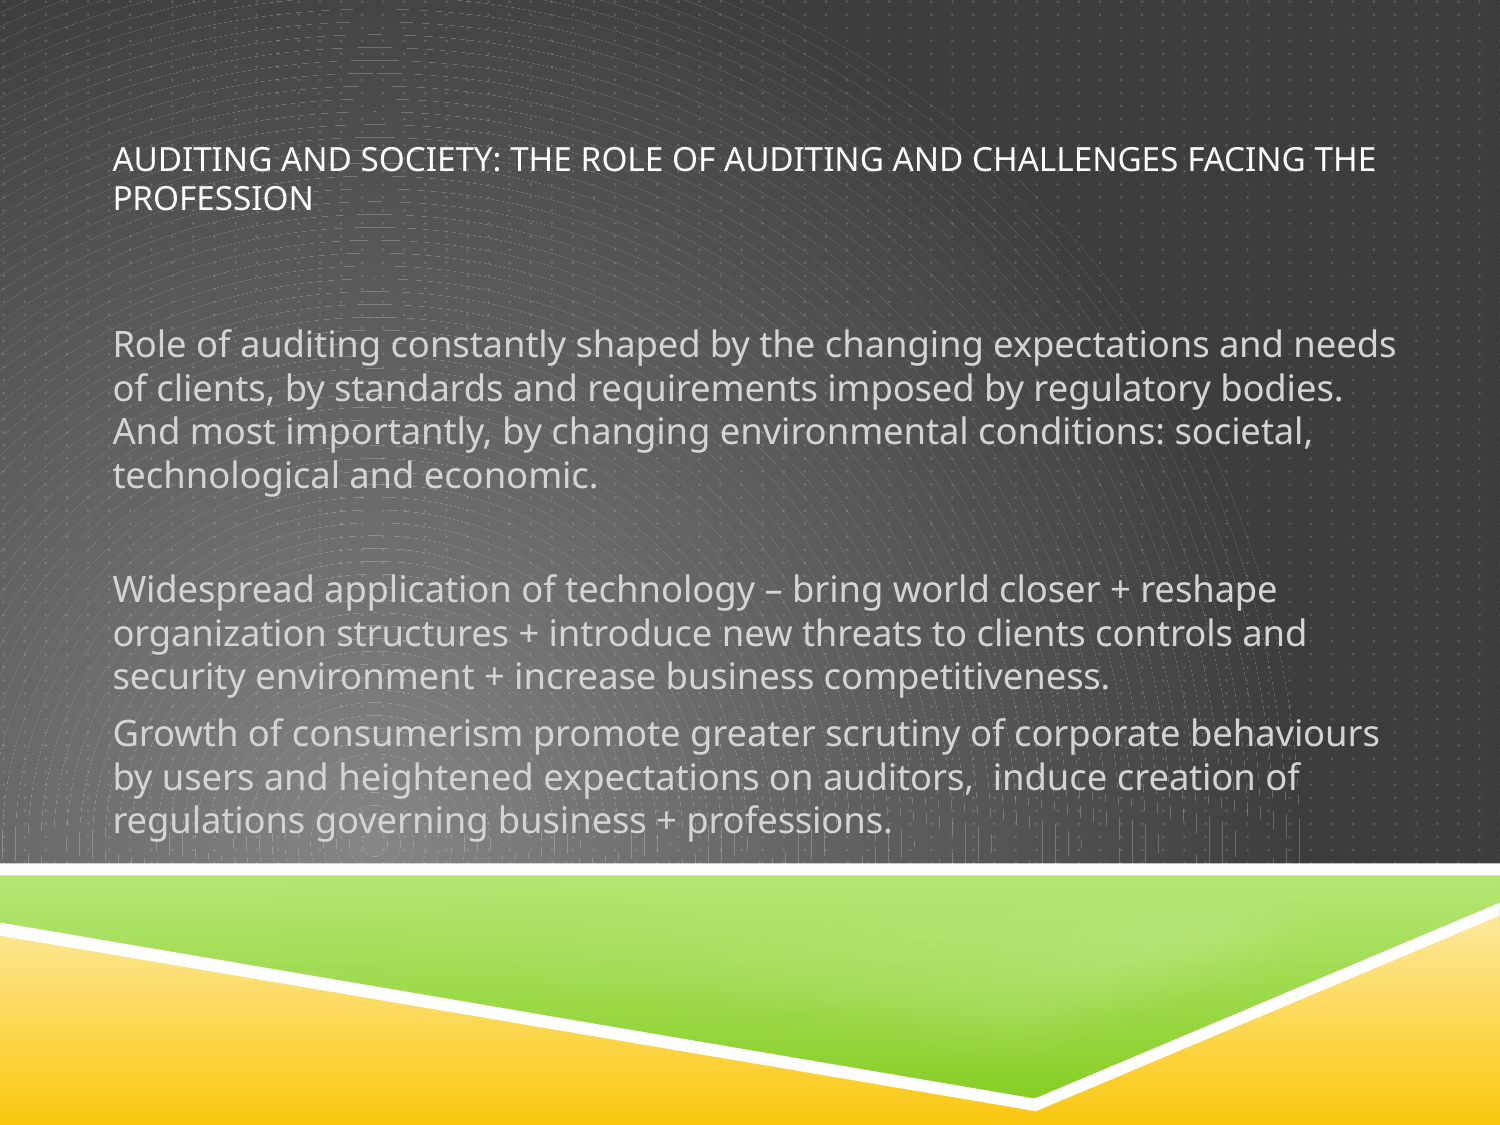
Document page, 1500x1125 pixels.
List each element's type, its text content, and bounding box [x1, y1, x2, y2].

subtitle Role of auditing constantly shaped by the changing expectations and needs of clients, by standards and requirements imposed by regulatory bodies. And most importantly, by changing environmental conditions: societal, technological and economic. Widespread application of technology – bring world closer + reshape organization structures + introduce new threats to clients controls and security environment + increase business competitiveness. Growth of consumerism promote greater scrutiny of corporate behaviours by users and heightened expectations on auditors, induce creation of regulations governing business + professions. [112, 249, 1400, 850]
title Auditing and Society: The Role of Auditing and Challenges Facing the Profession [112, 75, 1413, 225]
